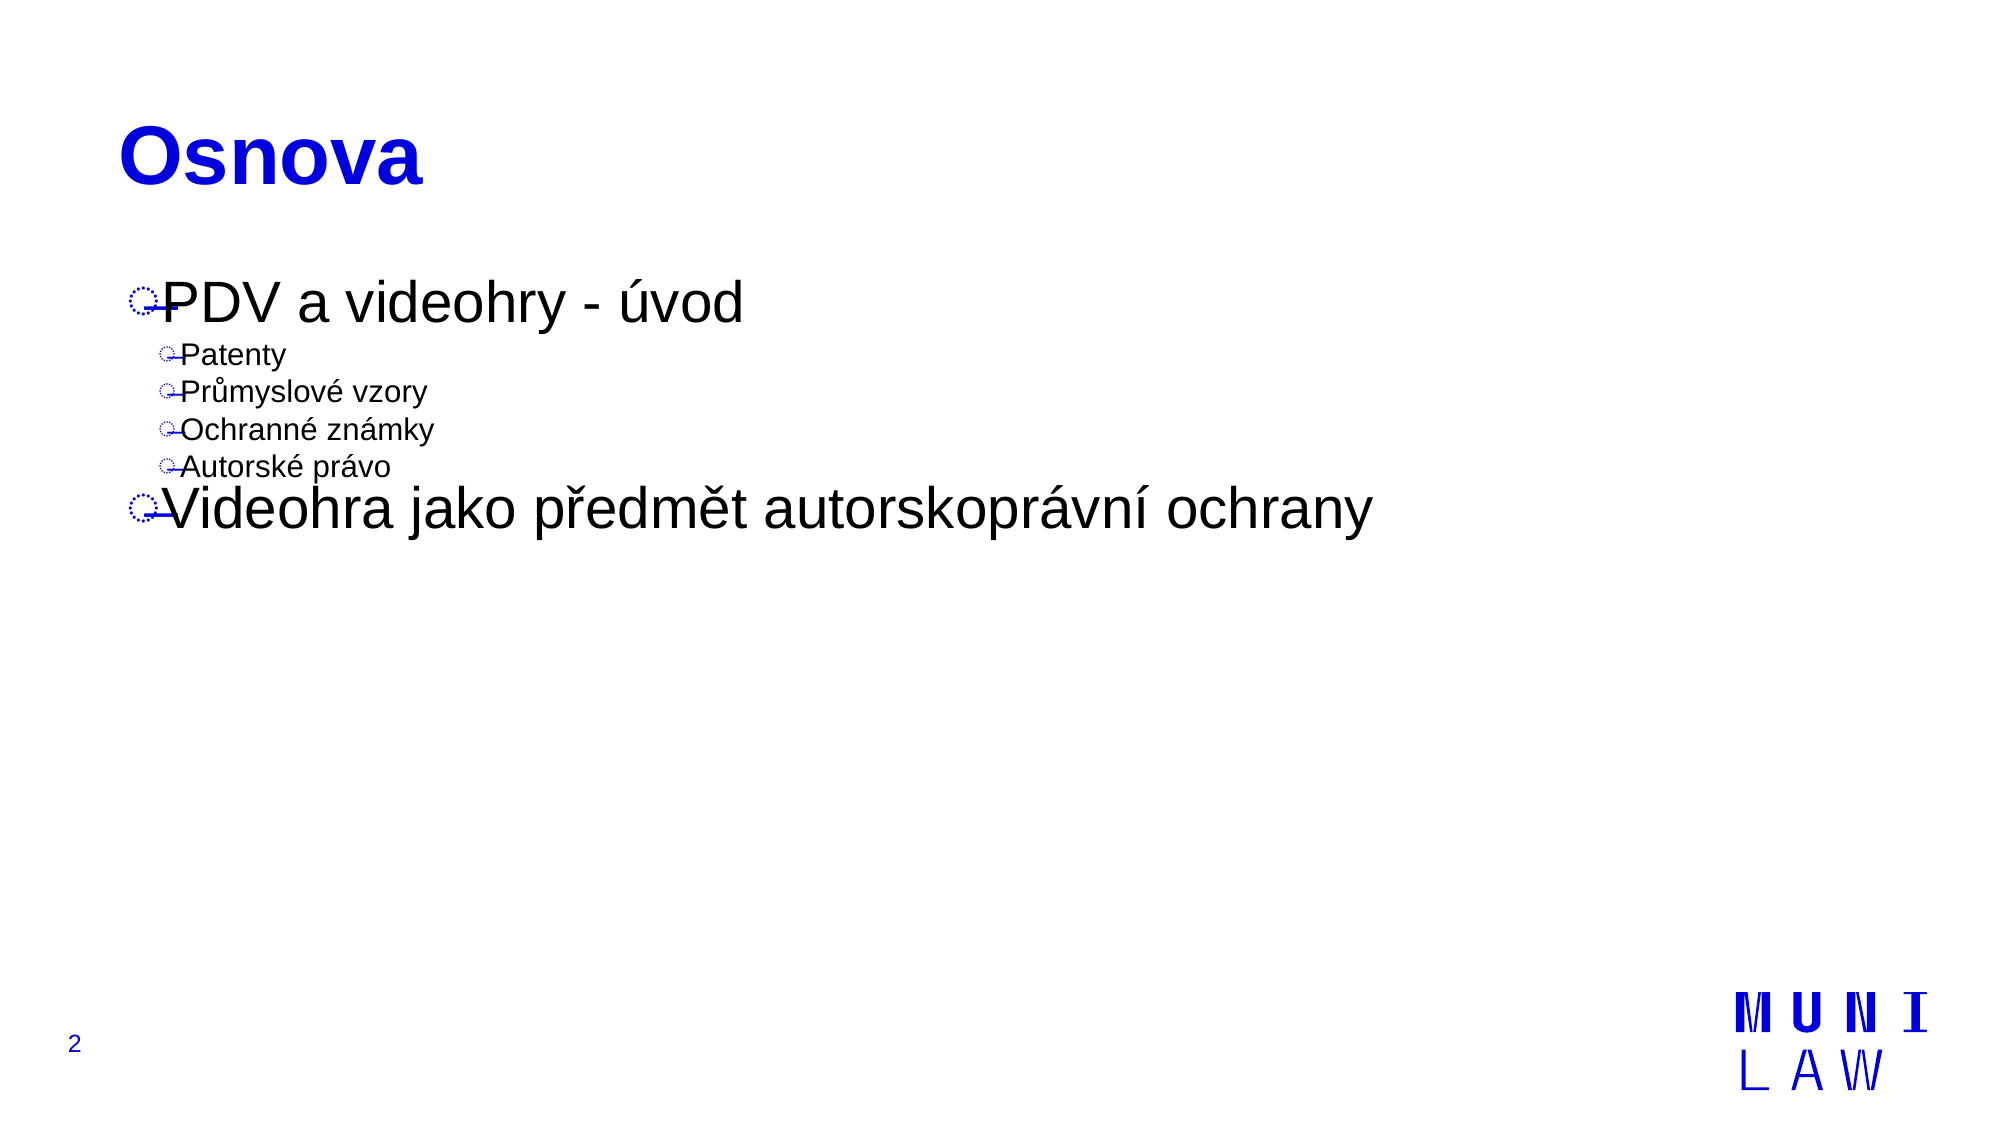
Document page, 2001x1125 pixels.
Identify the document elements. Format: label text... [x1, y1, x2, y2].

list PDV a videohry - úvod Patenty Průmyslové vzory Ochranné známky Autorské právo Videohra jako předmět autorskoprávní ochrany [118, 277, 1883, 957]
slide_number 2 [67, 1021, 110, 1063]
title Osnova [118, 118, 1883, 193]
